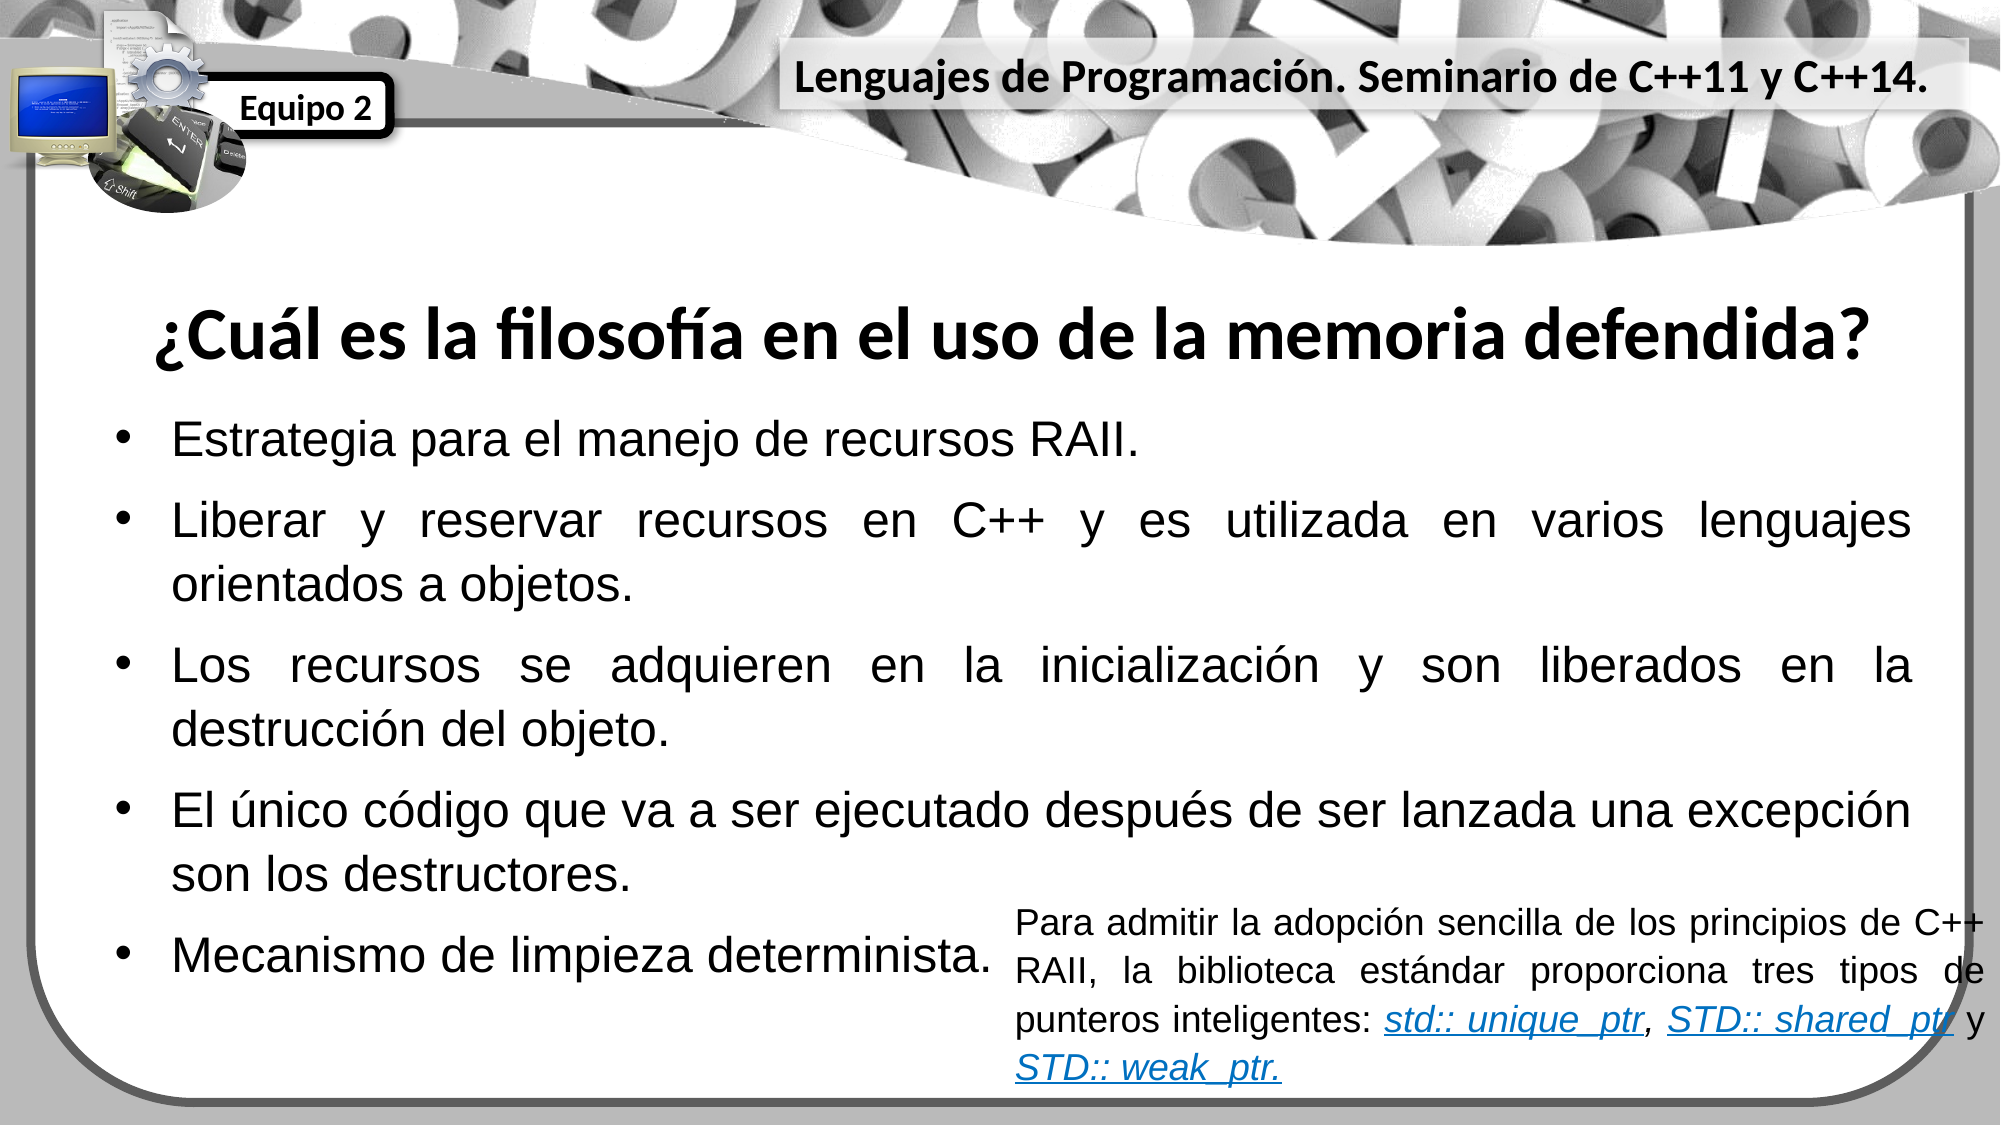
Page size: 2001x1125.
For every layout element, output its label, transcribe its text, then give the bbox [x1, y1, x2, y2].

text_box ¿Cuál es la filosofía en el uso de la memoria defendida? [0, 270, 2000, 382]
picture [0, 0, 2001, 246]
text_box Para admitir la adopción sencilla de los principios de C++ RAII, la biblioteca estándar proporciona tres tipos de punteros inteligentes: std:: unique_ptr, STD:: shared_ptr y STD:: weak_ptr. [999, 887, 2000, 1096]
text_box Estrategia para el manejo de recursos RAII. Liberar y reservar recursos en C++ y es utilizada en varios lenguajes orientados a objetos. Los recursos se adquieren en la inicialización y son liberados en la destrucción del objeto. El único código que va a ser ejecutado después de ser lanzada una excepción son los destructores. Mecanismo de limpieza determinista. [99, 394, 1928, 990]
